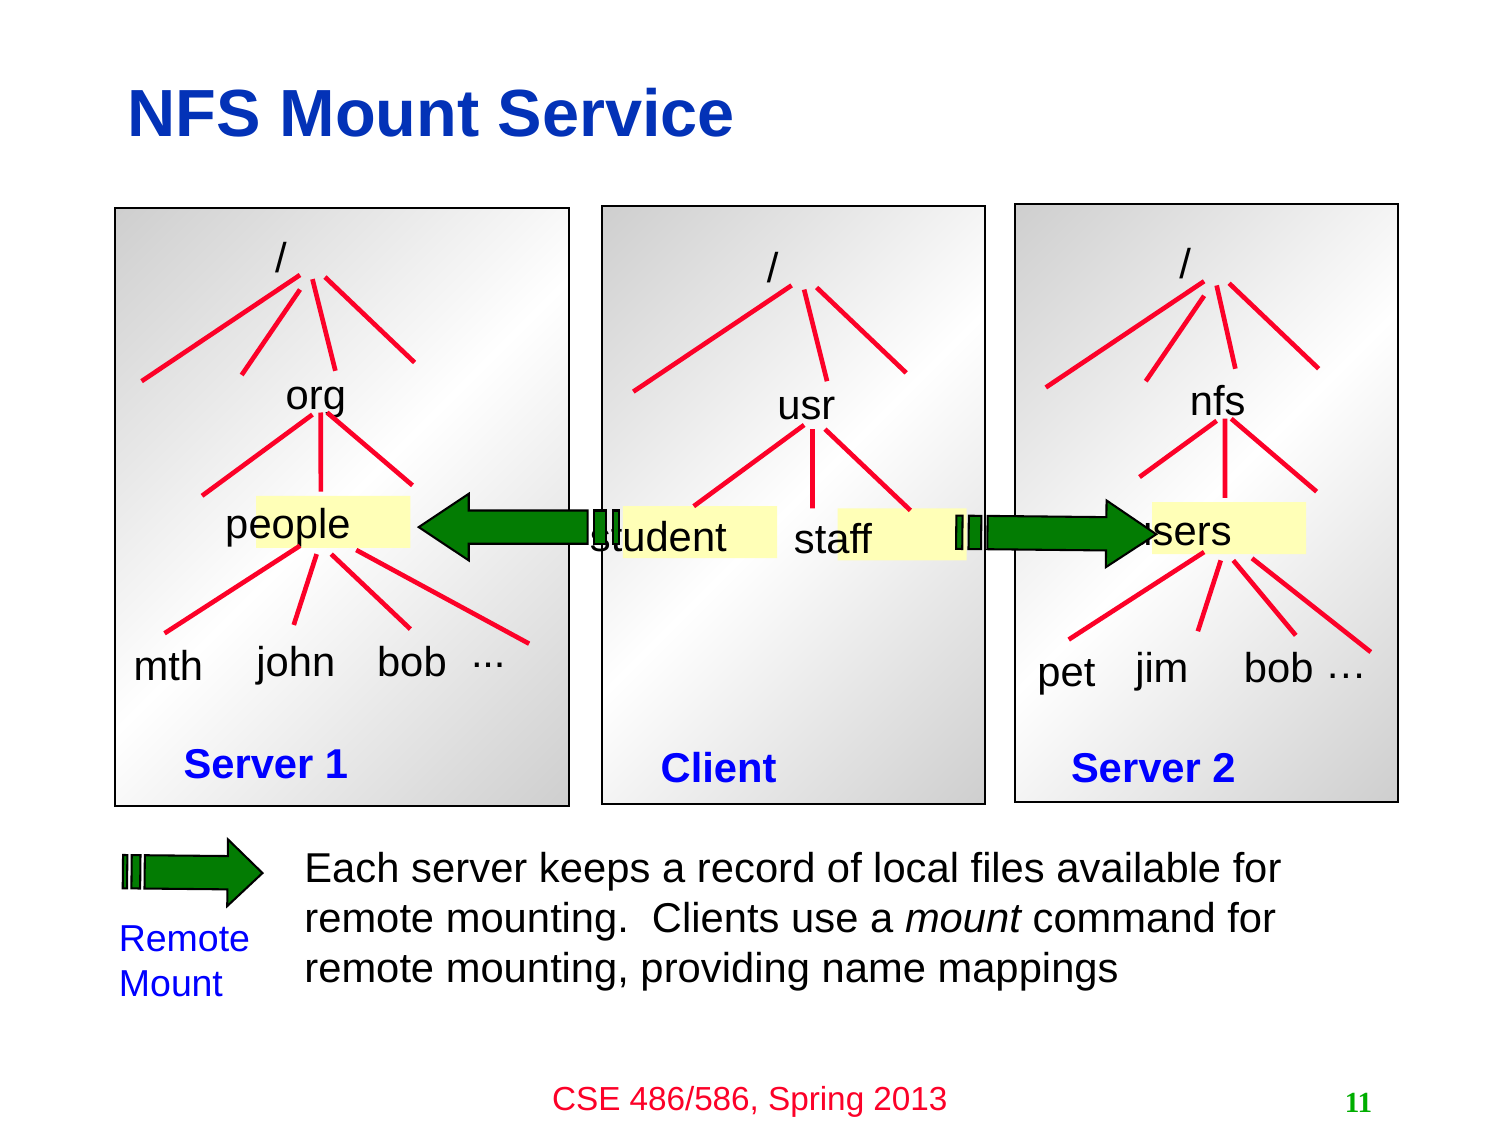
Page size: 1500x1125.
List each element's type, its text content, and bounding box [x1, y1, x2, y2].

text_box [131, 855, 141, 889]
text_box [144, 839, 263, 906]
text_box nfs [1174, 366, 1296, 432]
text_box staff [779, 504, 1023, 569]
text_box Server 1 [168, 729, 463, 794]
text_box Remote Mount [104, 906, 273, 1011]
text_box / [752, 233, 873, 299]
slide_number 11 [1074, 1076, 1388, 1125]
text_box jim [1120, 633, 1229, 699]
text_box john [241, 627, 362, 692]
text_box [987, 500, 1157, 568]
text_box [593, 510, 607, 544]
text_box Each server keeps a record of local files available for remote mounting. Clients use a mount command for remote mounting, providing name mappings [289, 833, 1392, 999]
text_box [418, 493, 588, 561]
text_box / [1164, 229, 1286, 294]
text_box pet [1022, 637, 1144, 703]
text_box bob [362, 627, 484, 692]
text_box bob [1229, 633, 1350, 699]
text_box student [574, 502, 812, 567]
text_box Client [645, 733, 940, 799]
text_box [97, 143, 1411, 1013]
text_box … [1310, 629, 1432, 694]
text_box / [260, 222, 382, 288]
text_box [122, 855, 128, 889]
title NFS Mount Service [112, 53, 1310, 143]
text_box users [1114, 495, 1359, 561]
text_box [612, 510, 619, 544]
text_box ... [456, 618, 577, 684]
text_box people [210, 489, 455, 555]
text_box [968, 515, 982, 550]
text_box mth [118, 631, 240, 696]
text_box org [270, 360, 392, 426]
text_box [956, 515, 963, 549]
text_box Server 2 [1056, 733, 1350, 799]
text_box usr [762, 370, 884, 436]
